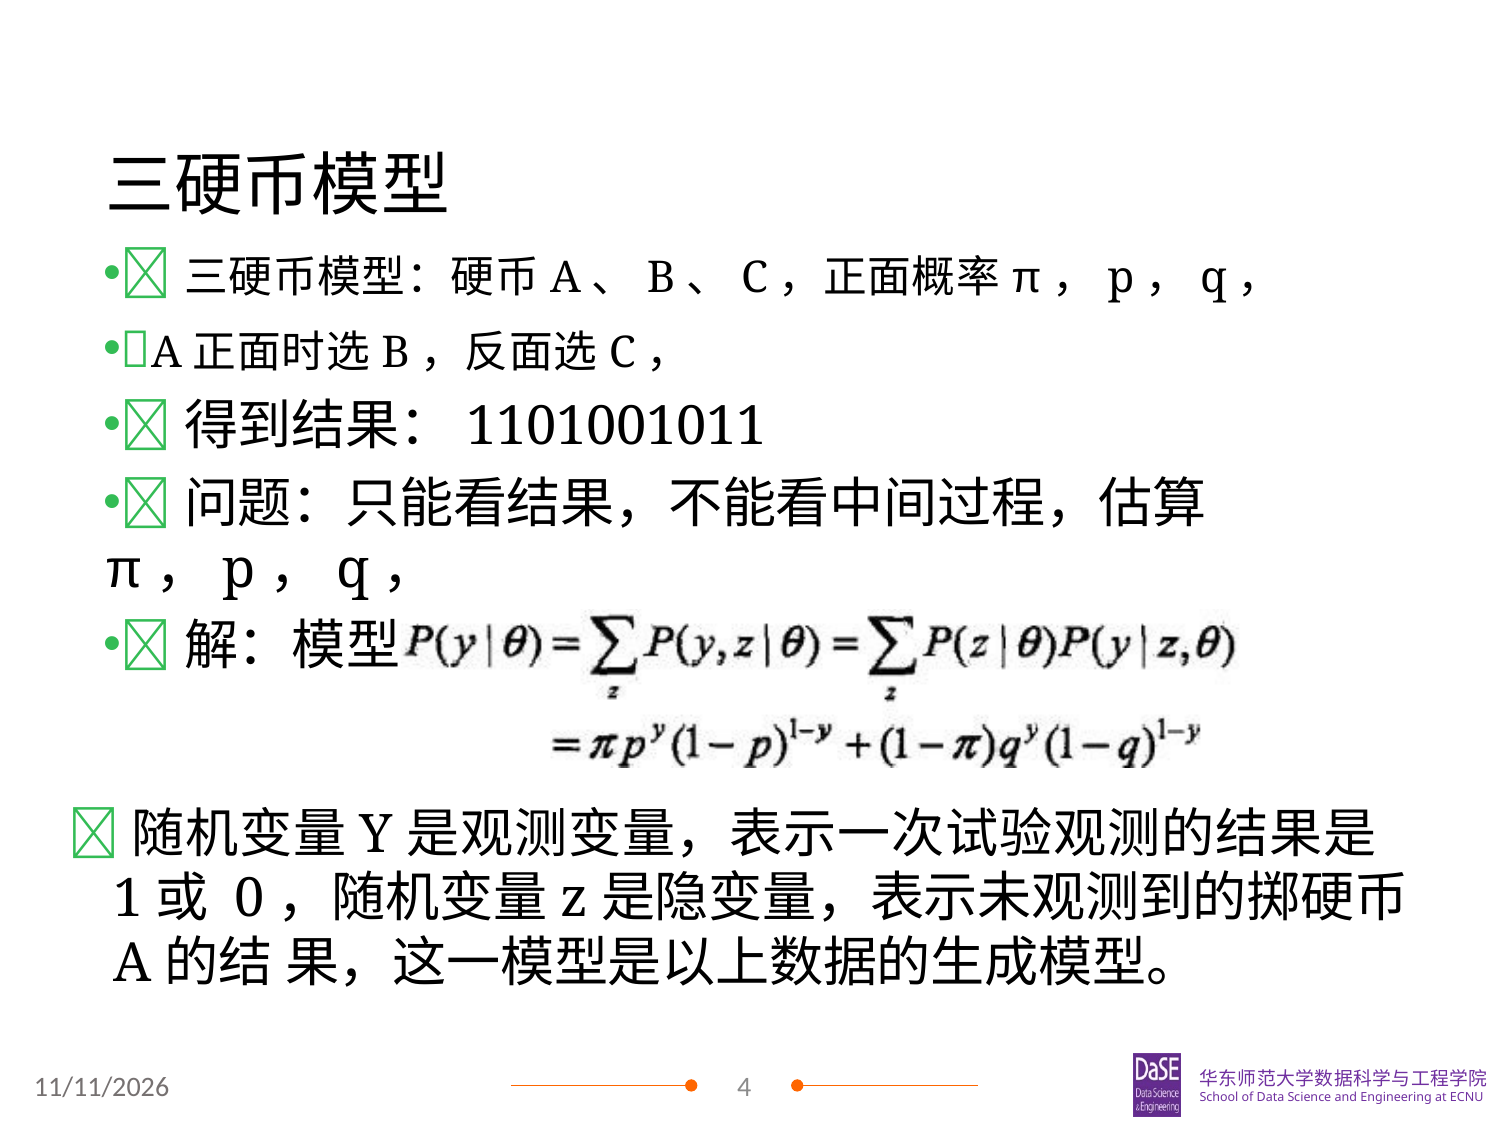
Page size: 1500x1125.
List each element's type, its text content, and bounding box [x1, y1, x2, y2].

list 三硬币模型：硬币A、B、C，正面概率π，p，q， A正面时选B，反面选C， 得到结果：1101001011 问题：只能看结果，不能看中间过程，估算π，p，q， 解：模型 [103, 241, 1397, 799]
picture [1133, 1053, 1181, 1117]
text_box 随机变量Y是观测变量，表示一次试验观测的结果是1或 0，随机变量z是隐变量，表示未观测到的掷硬币A的结 果，这一模型是以上数据的生成模型。 [65, 799, 1417, 993]
title 三硬币模型 [103, 0, 1397, 241]
text_box [400, 609, 1240, 768]
